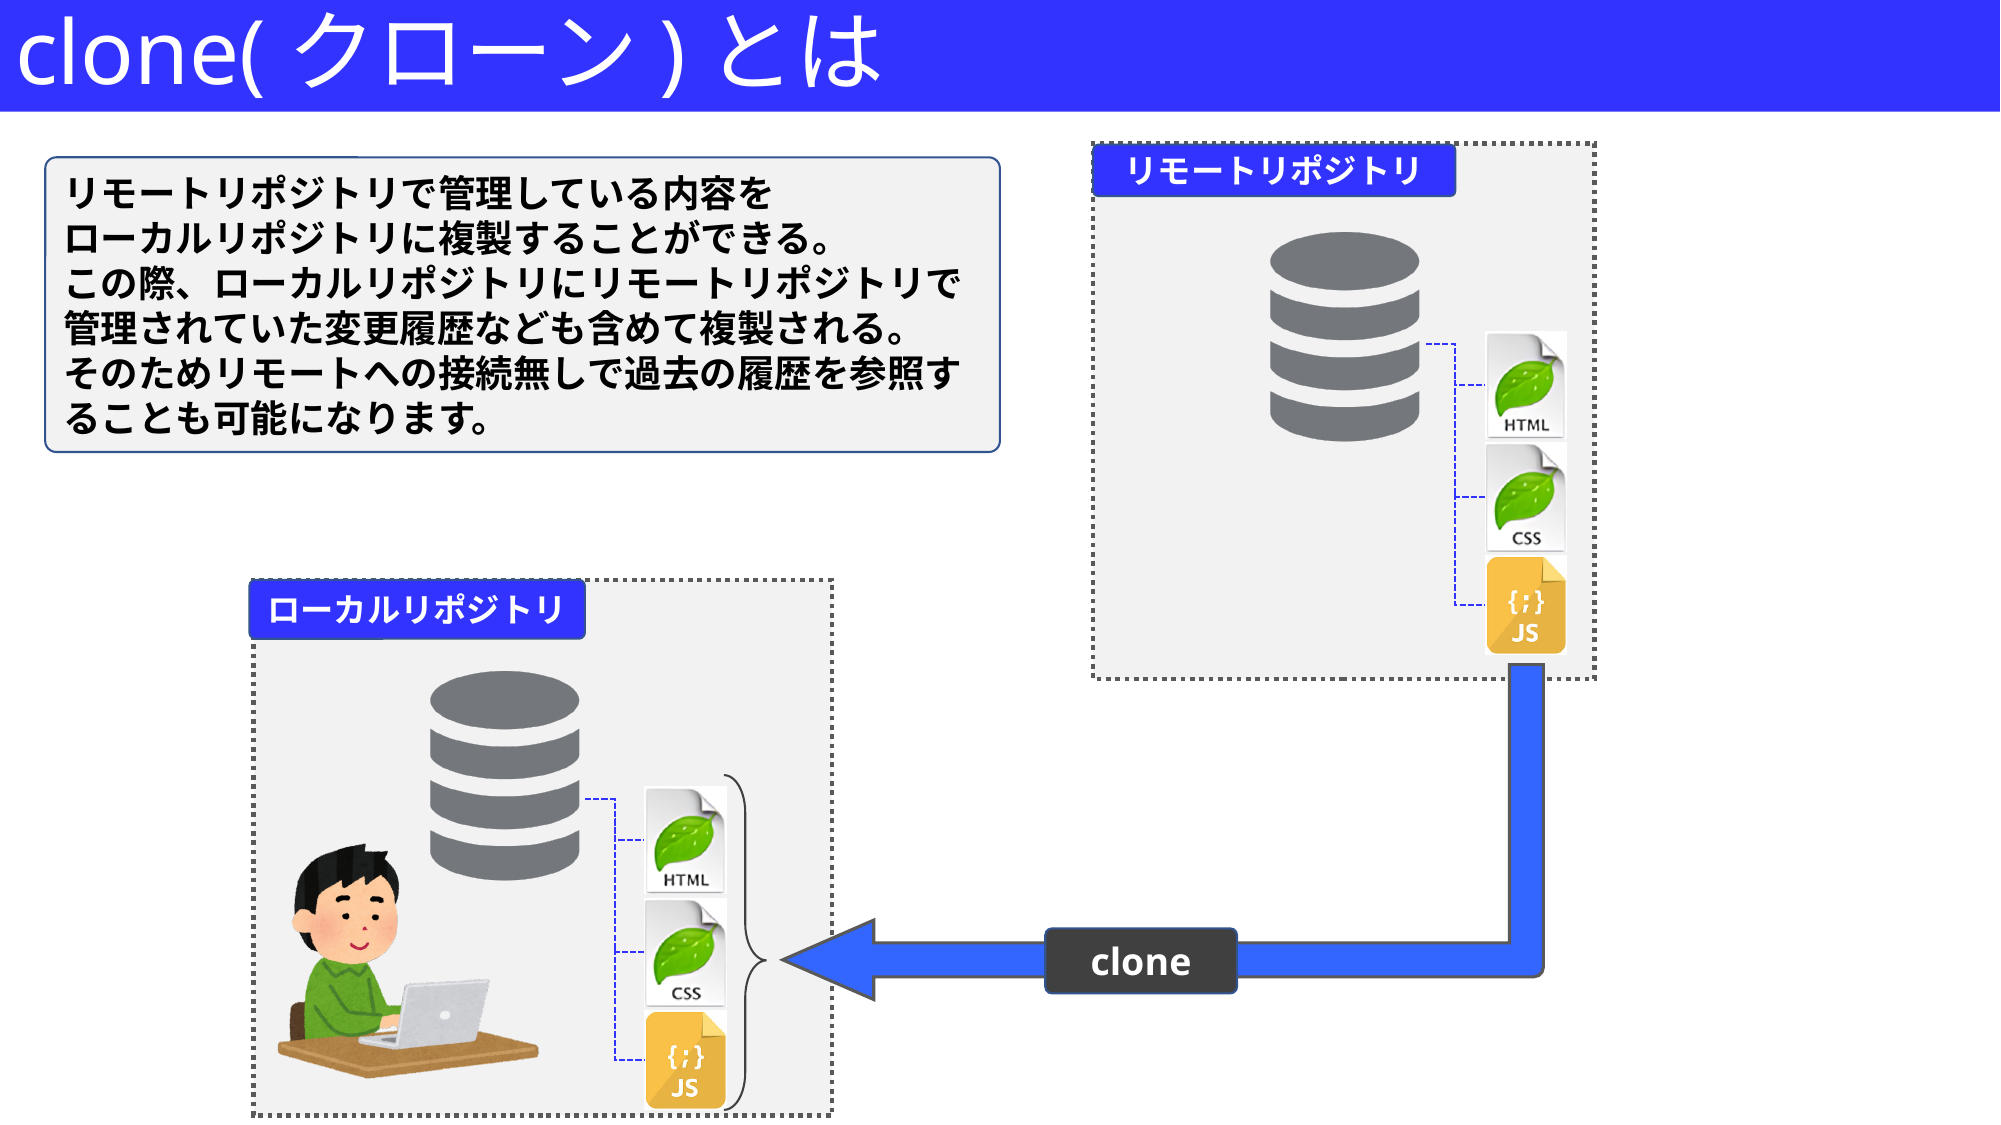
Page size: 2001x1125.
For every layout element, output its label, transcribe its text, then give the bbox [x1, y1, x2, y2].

text_box リモートリポジトリ [1092, 143, 1457, 198]
picture [272, 656, 624, 1099]
text_box clone [1044, 927, 1239, 995]
text_box [780, 918, 1044, 1002]
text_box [584, 786, 727, 1110]
text_box [723, 774, 767, 1111]
text_box [252, 579, 833, 1117]
text_box ローカルリポジトリ [248, 578, 586, 640]
text_box [1239, 663, 1545, 978]
title clone(クローン)とは [0, 0, 2000, 112]
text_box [1425, 331, 1567, 655]
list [1225, 217, 1464, 456]
text_box [1092, 142, 1596, 680]
text_box リモートリポジトリで管理している内容を ローカルリポジトリに複製することができる。 この際、ローカルリポジトリにリモートリポジトリで 管理されていた変更履歴なども含めて複製される。 そのためリモートへの接続無しで過去の履歴を参照することも可能になります。 [44, 156, 1001, 454]
